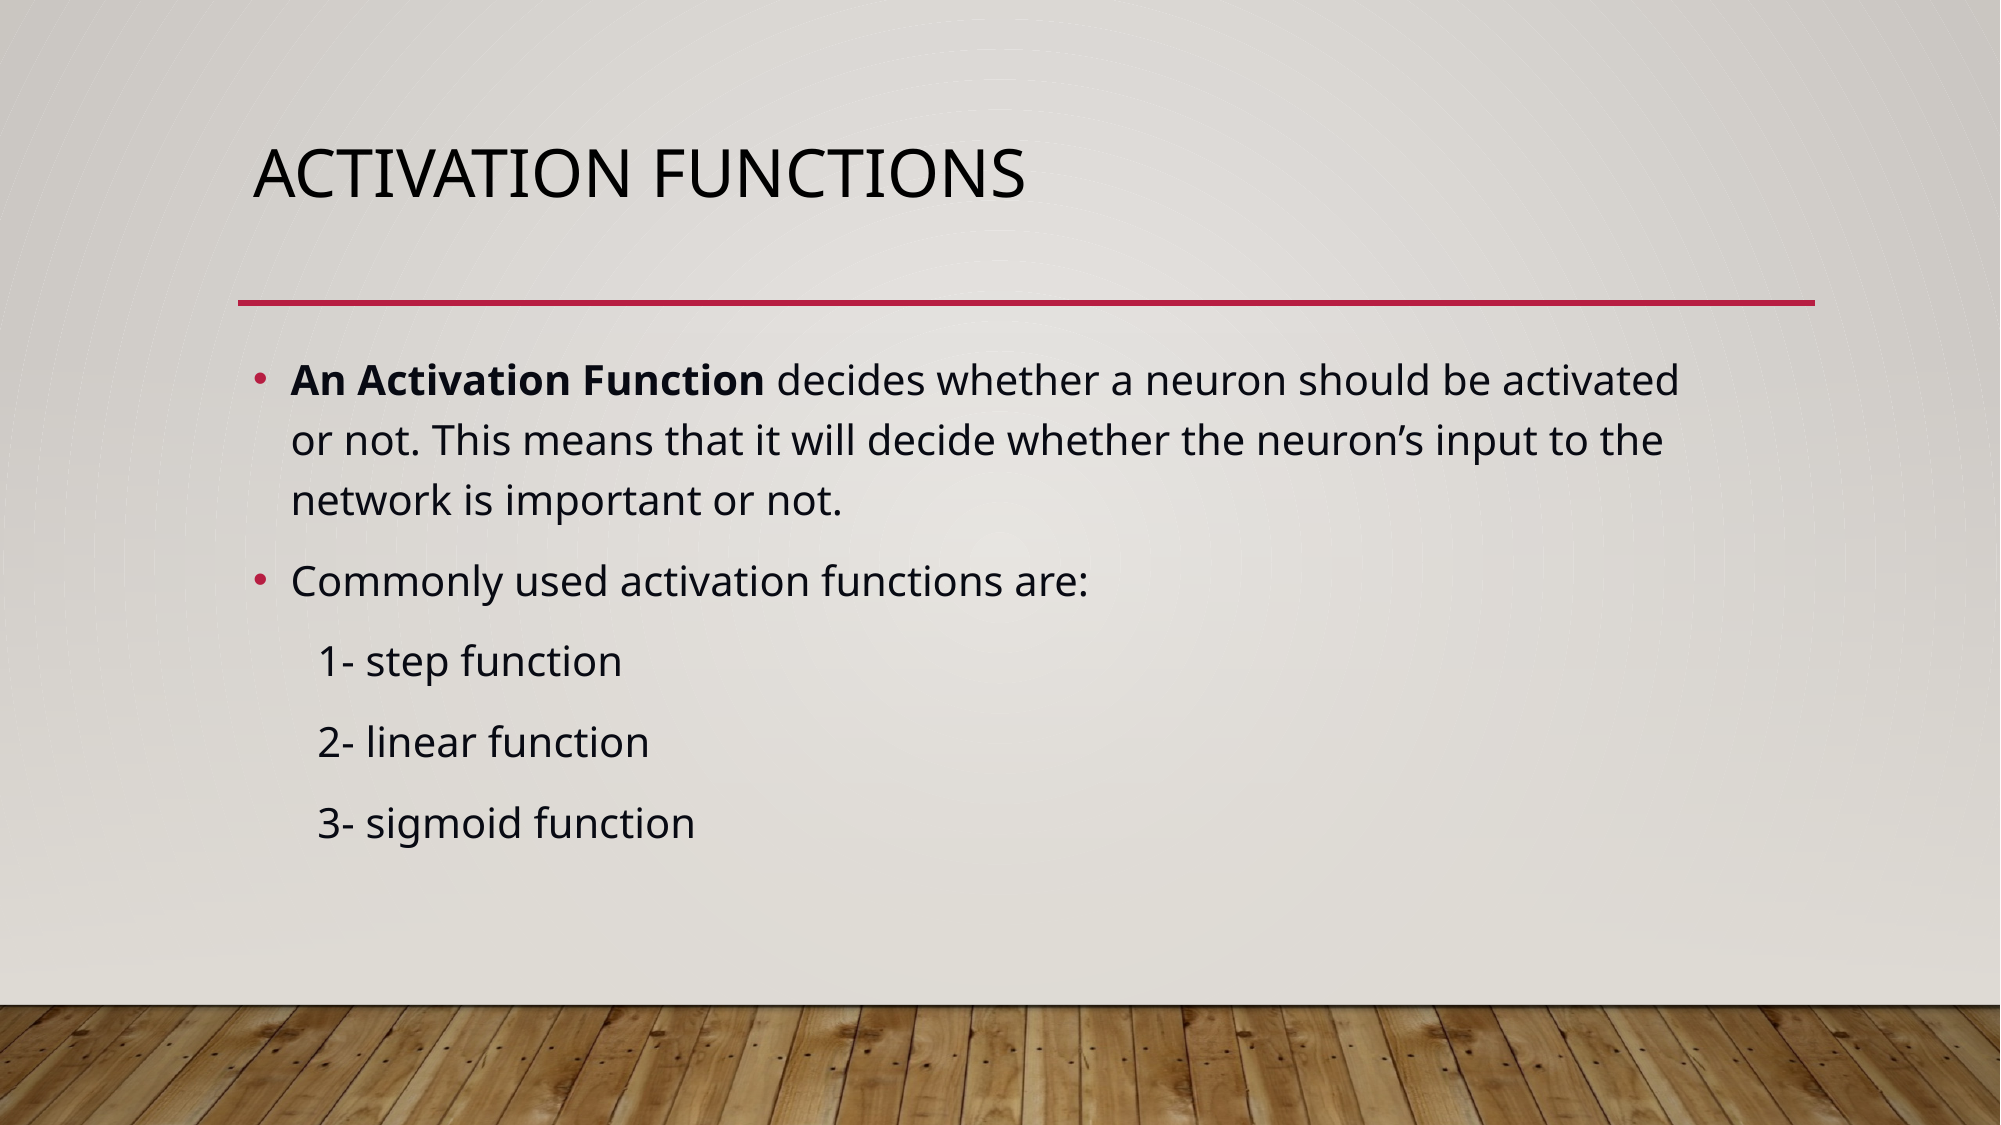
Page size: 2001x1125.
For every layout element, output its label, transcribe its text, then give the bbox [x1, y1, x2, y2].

picture [0, 1005, 2000, 1125]
title Activation Functions [238, 131, 1814, 305]
list An Activation Function decides whether a neuron should be activated or not. This means that it will decide whether the neuron’s input to the network is important or not. Commonly used activation functions are: 1- step function 2- linear function 3- sigmoid function [238, 336, 1701, 956]
